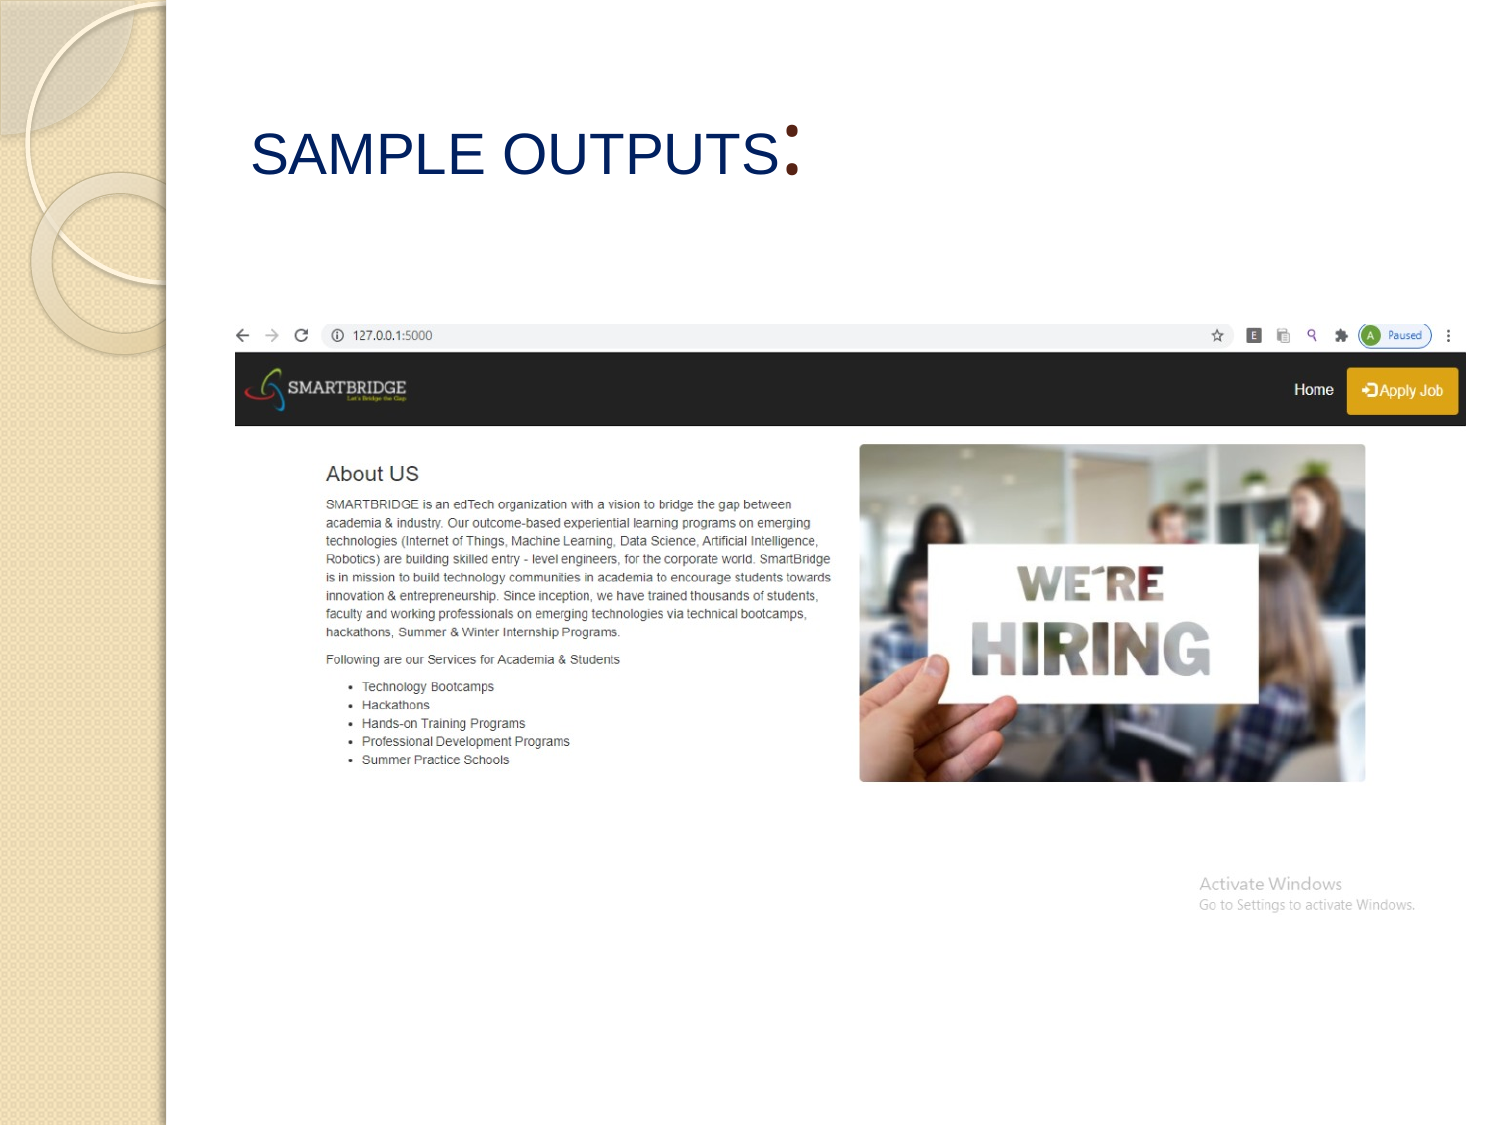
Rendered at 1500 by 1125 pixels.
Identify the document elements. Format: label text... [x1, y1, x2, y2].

title SAMPLE OUTPUTS: [235, 45, 1466, 233]
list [235, 323, 1466, 939]
